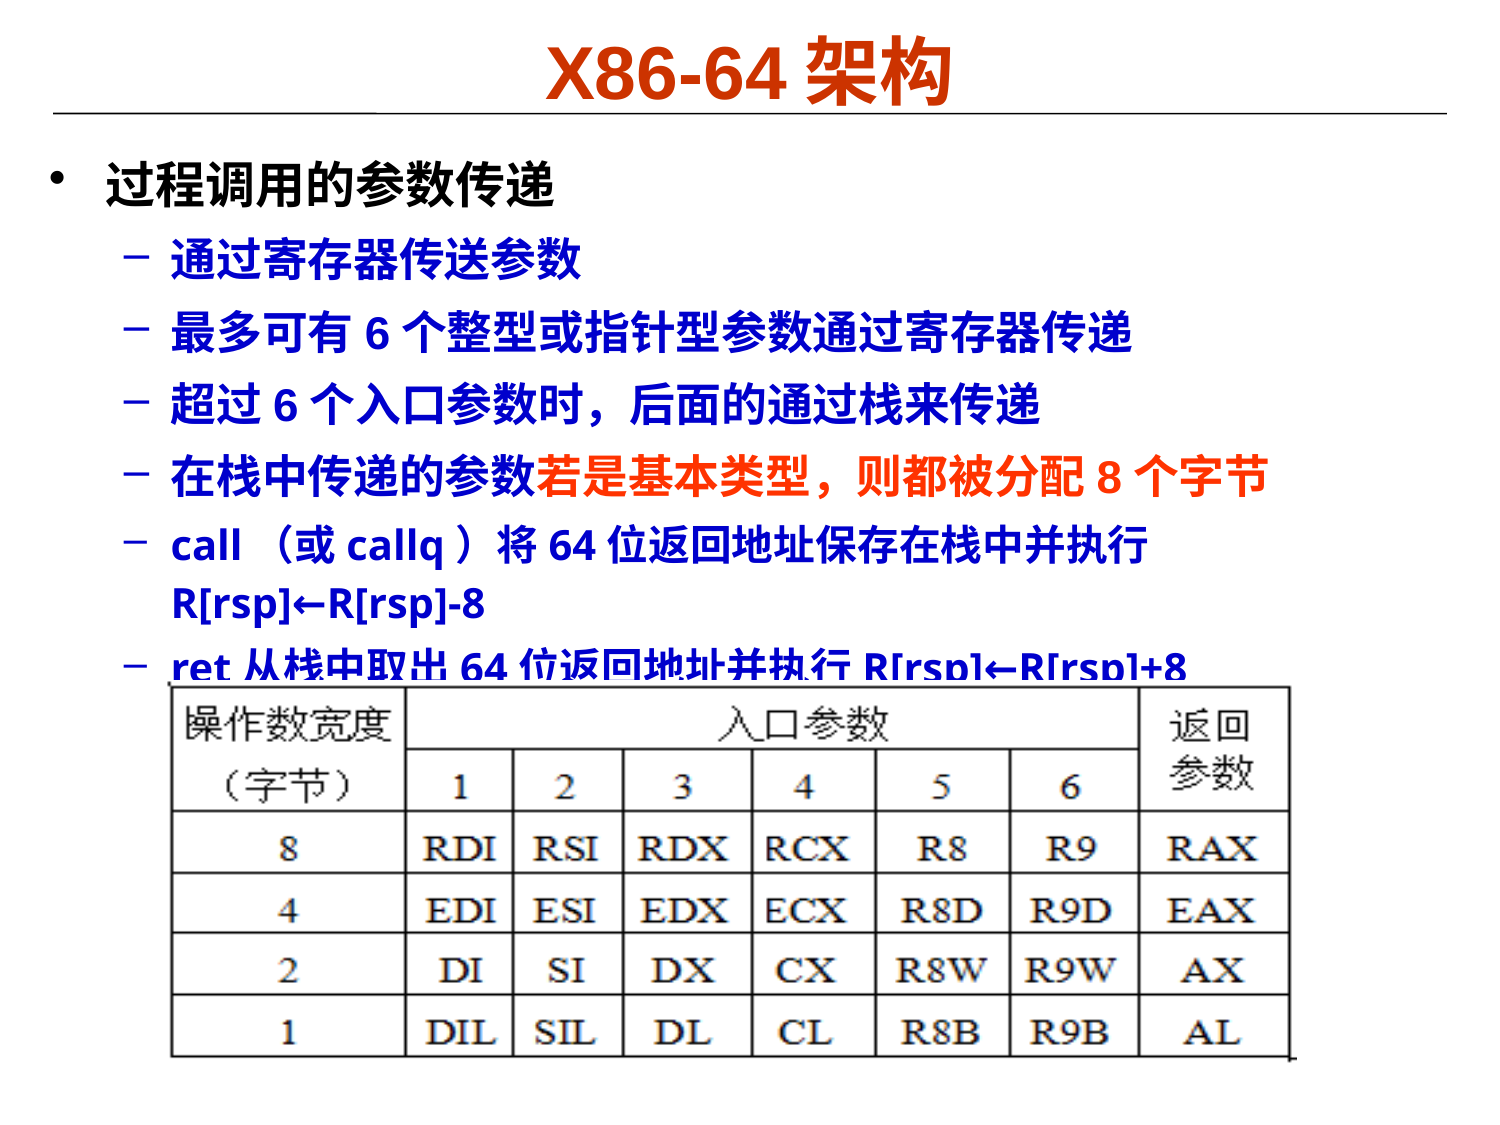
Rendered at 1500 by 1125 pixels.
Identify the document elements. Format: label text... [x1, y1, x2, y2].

list 过程调用的参数传递 通过寄存器传送参数 最多可有6个整型或指针型参数通过寄存器传递 超过6个入口参数时，后面的通过栈来传递 在栈中传递的参数若是基本类型，则都被分配8个字节 call（或callq）将64位返回地址保存在栈中并执行R[rsp]←R[rsp]-8 ret从栈中取出64位返回地址并执行R[rsp]←R[rsp]+8 [33, 136, 1460, 704]
picture [166, 680, 1297, 1067]
title X86-64架构 [74, 23, 1426, 116]
